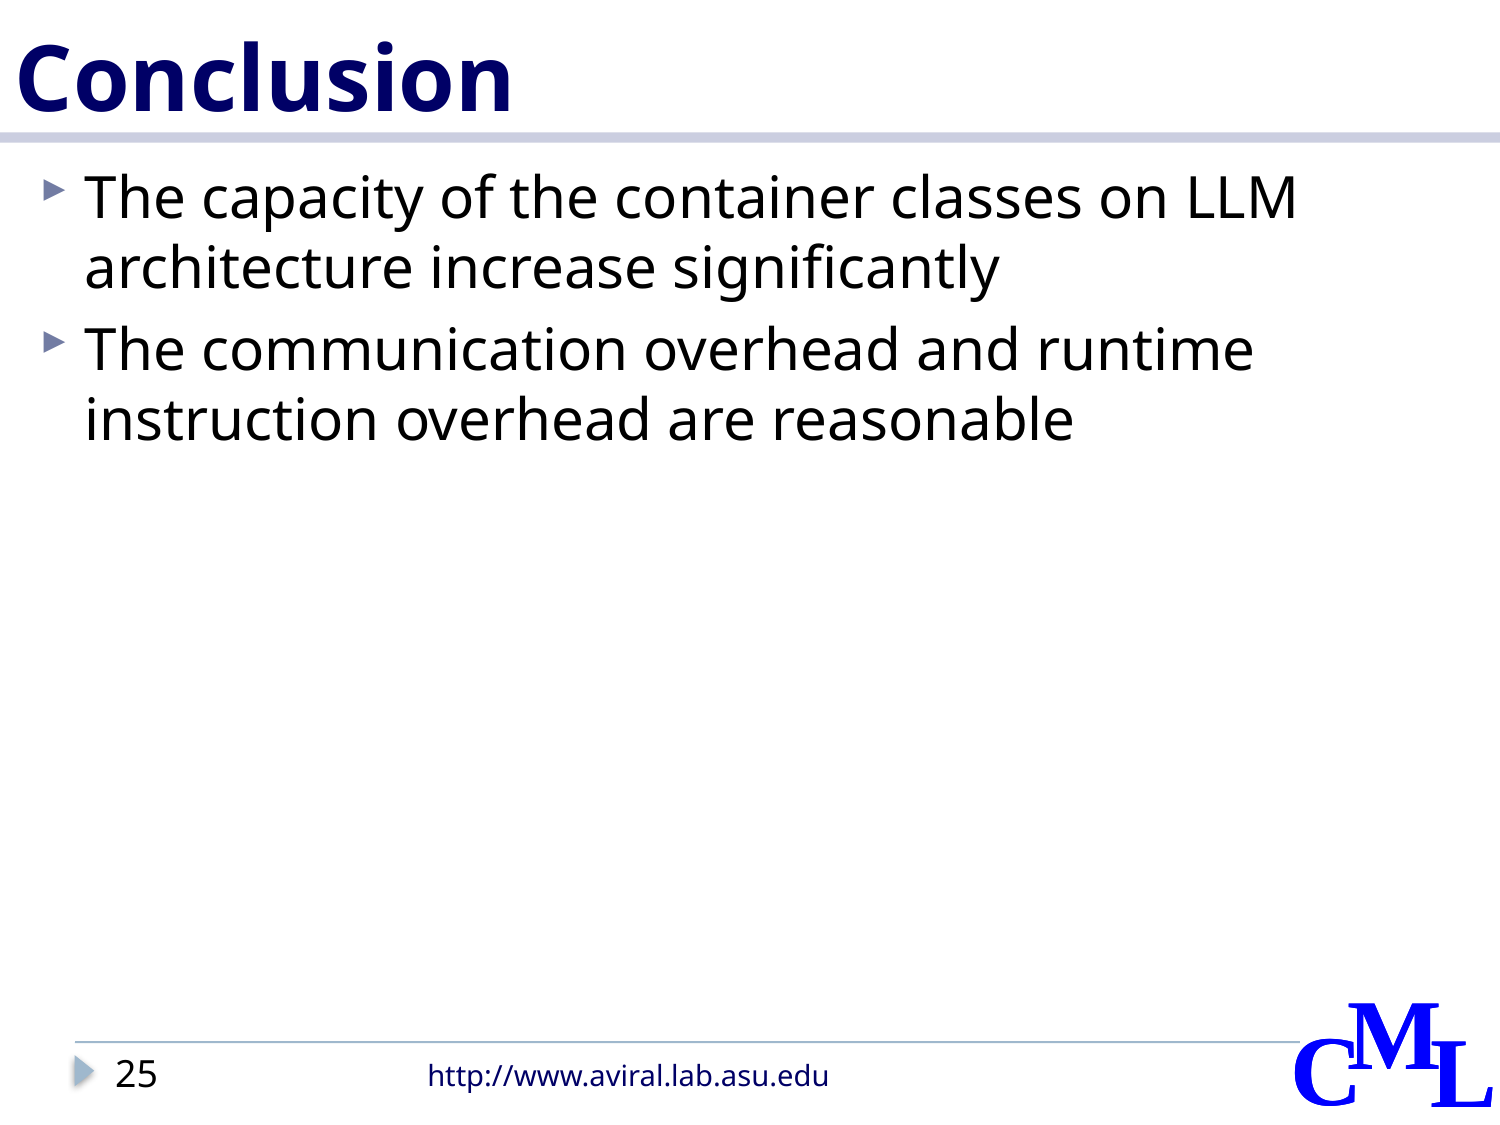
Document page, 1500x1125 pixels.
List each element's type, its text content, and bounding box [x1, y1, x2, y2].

list The capacity of the container classes on LLM architecture increase significantly The communication overhead and runtime instruction overhead are reasonable [24, 152, 1464, 725]
slide_number 25 [100, 1042, 313, 1103]
title Conclusion [0, 0, 1500, 138]
